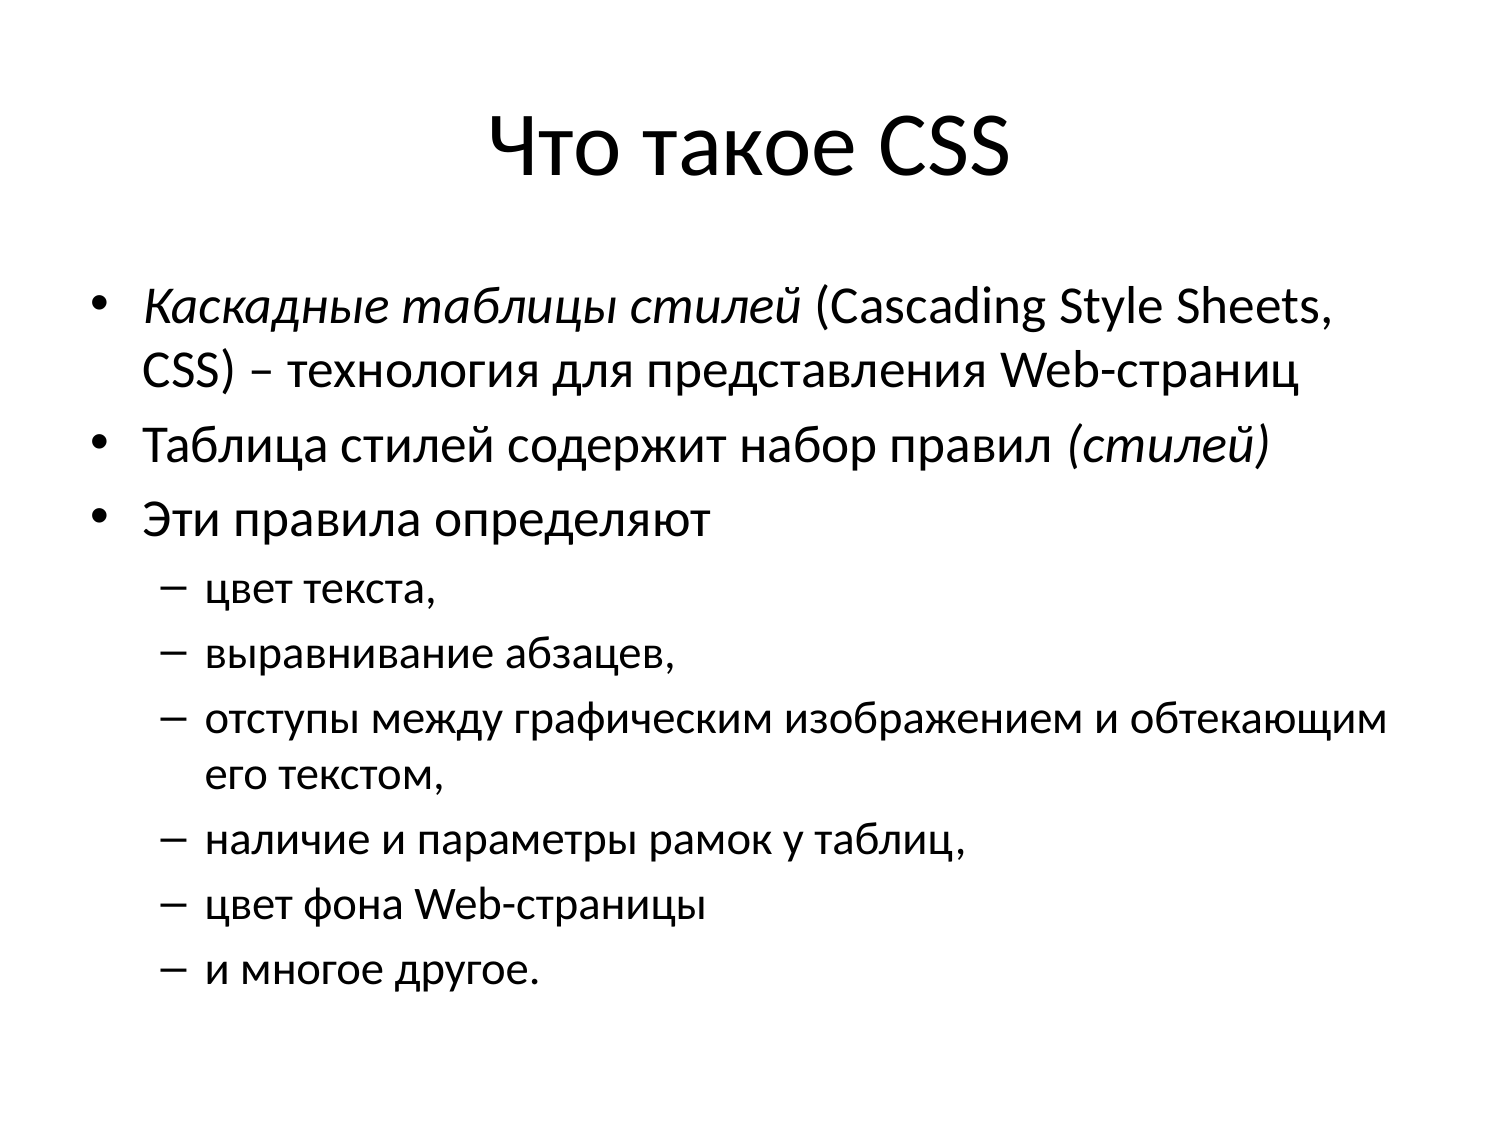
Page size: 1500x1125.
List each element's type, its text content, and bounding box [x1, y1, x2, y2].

list Каскадные таблицы стилей (Cascading Style Sheets, CSS) – технология для представления Web-страниц Таблица стилей содержит набор правил (стилей) Эти правила определяют цвет текста, выравнивание абзацев, отступы между графическим изображением и обтекающим его текстом, наличие и параметры рамок у таблиц, цвет фона Web-страницы и многое другое. [75, 262, 1425, 1005]
title Что такое CSS [75, 45, 1425, 233]
